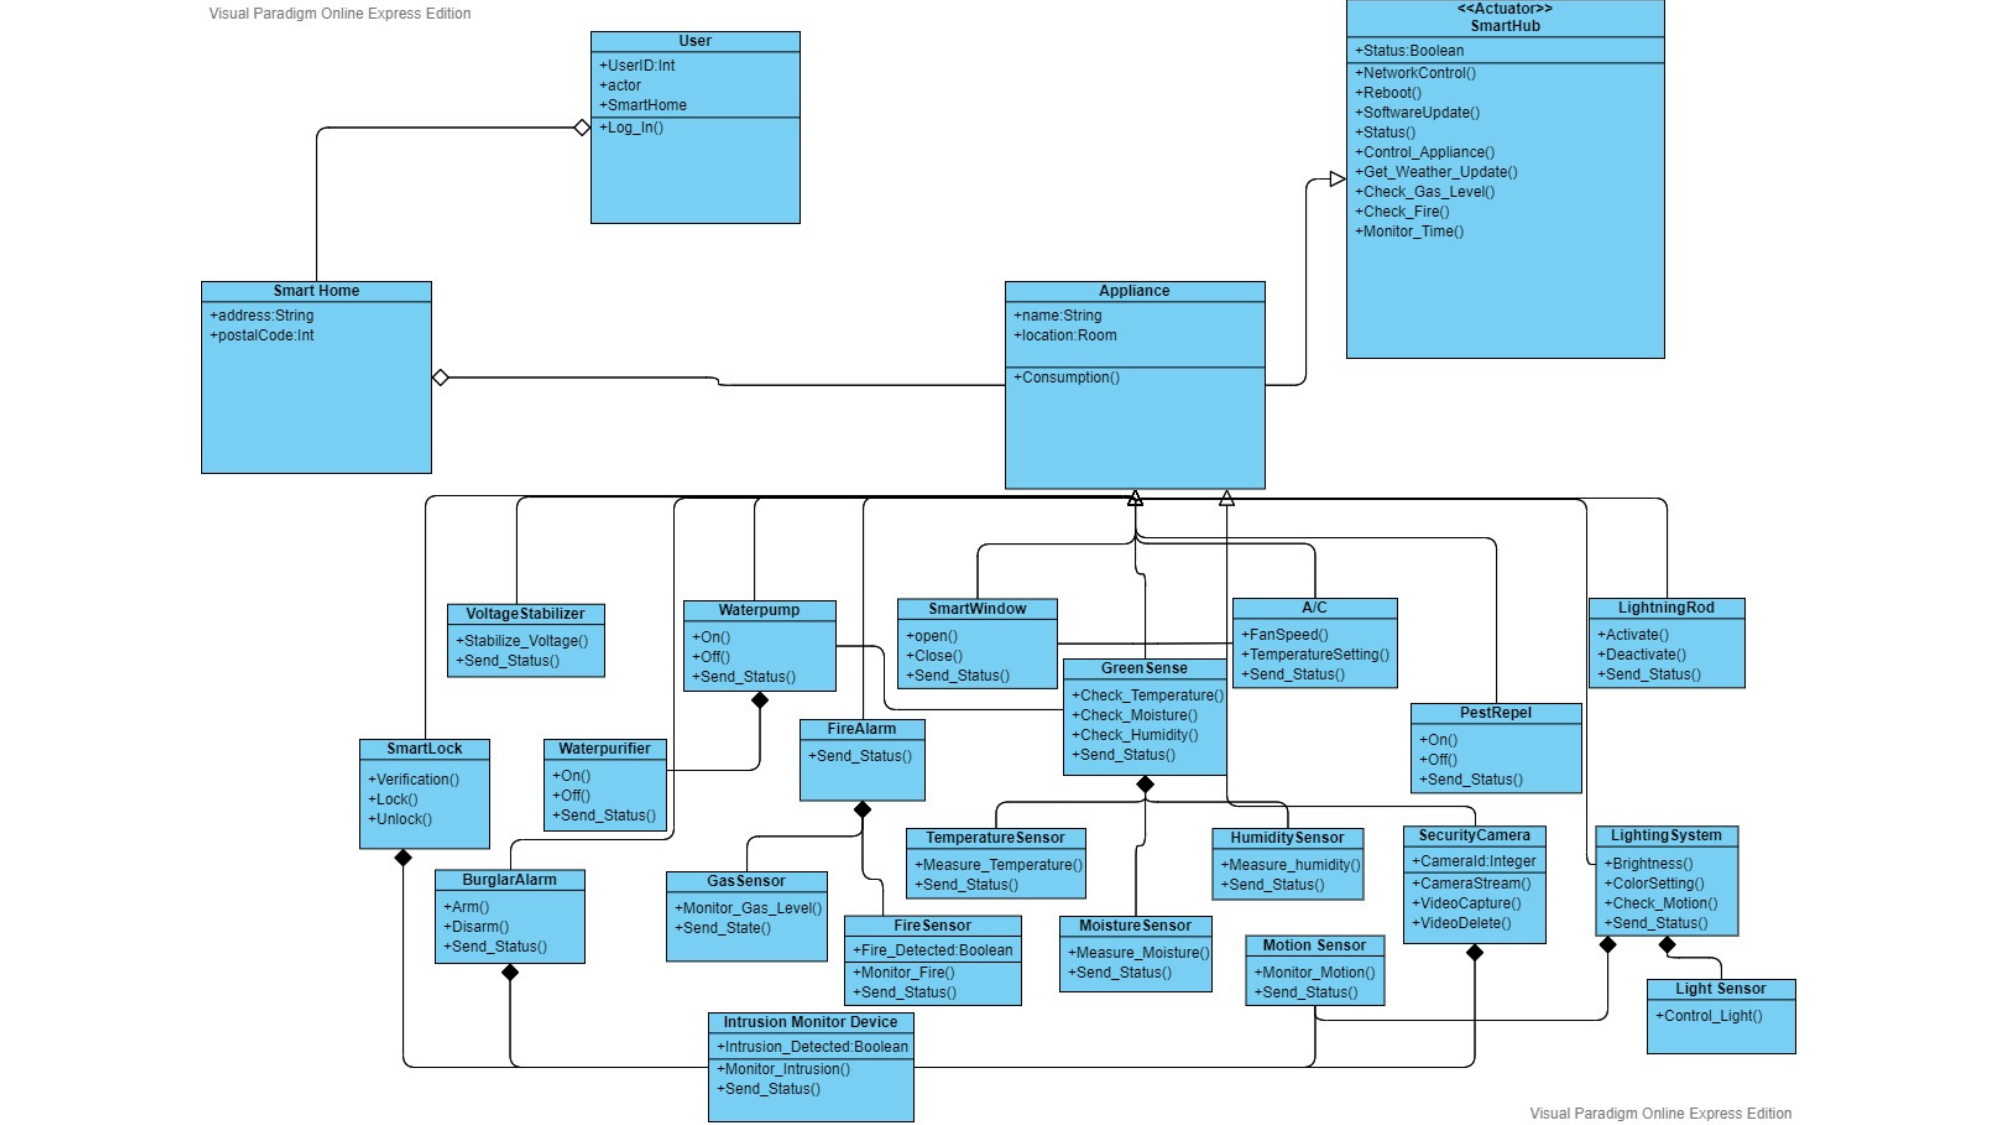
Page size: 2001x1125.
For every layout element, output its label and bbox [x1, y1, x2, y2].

picture [201, 0, 1799, 1125]
